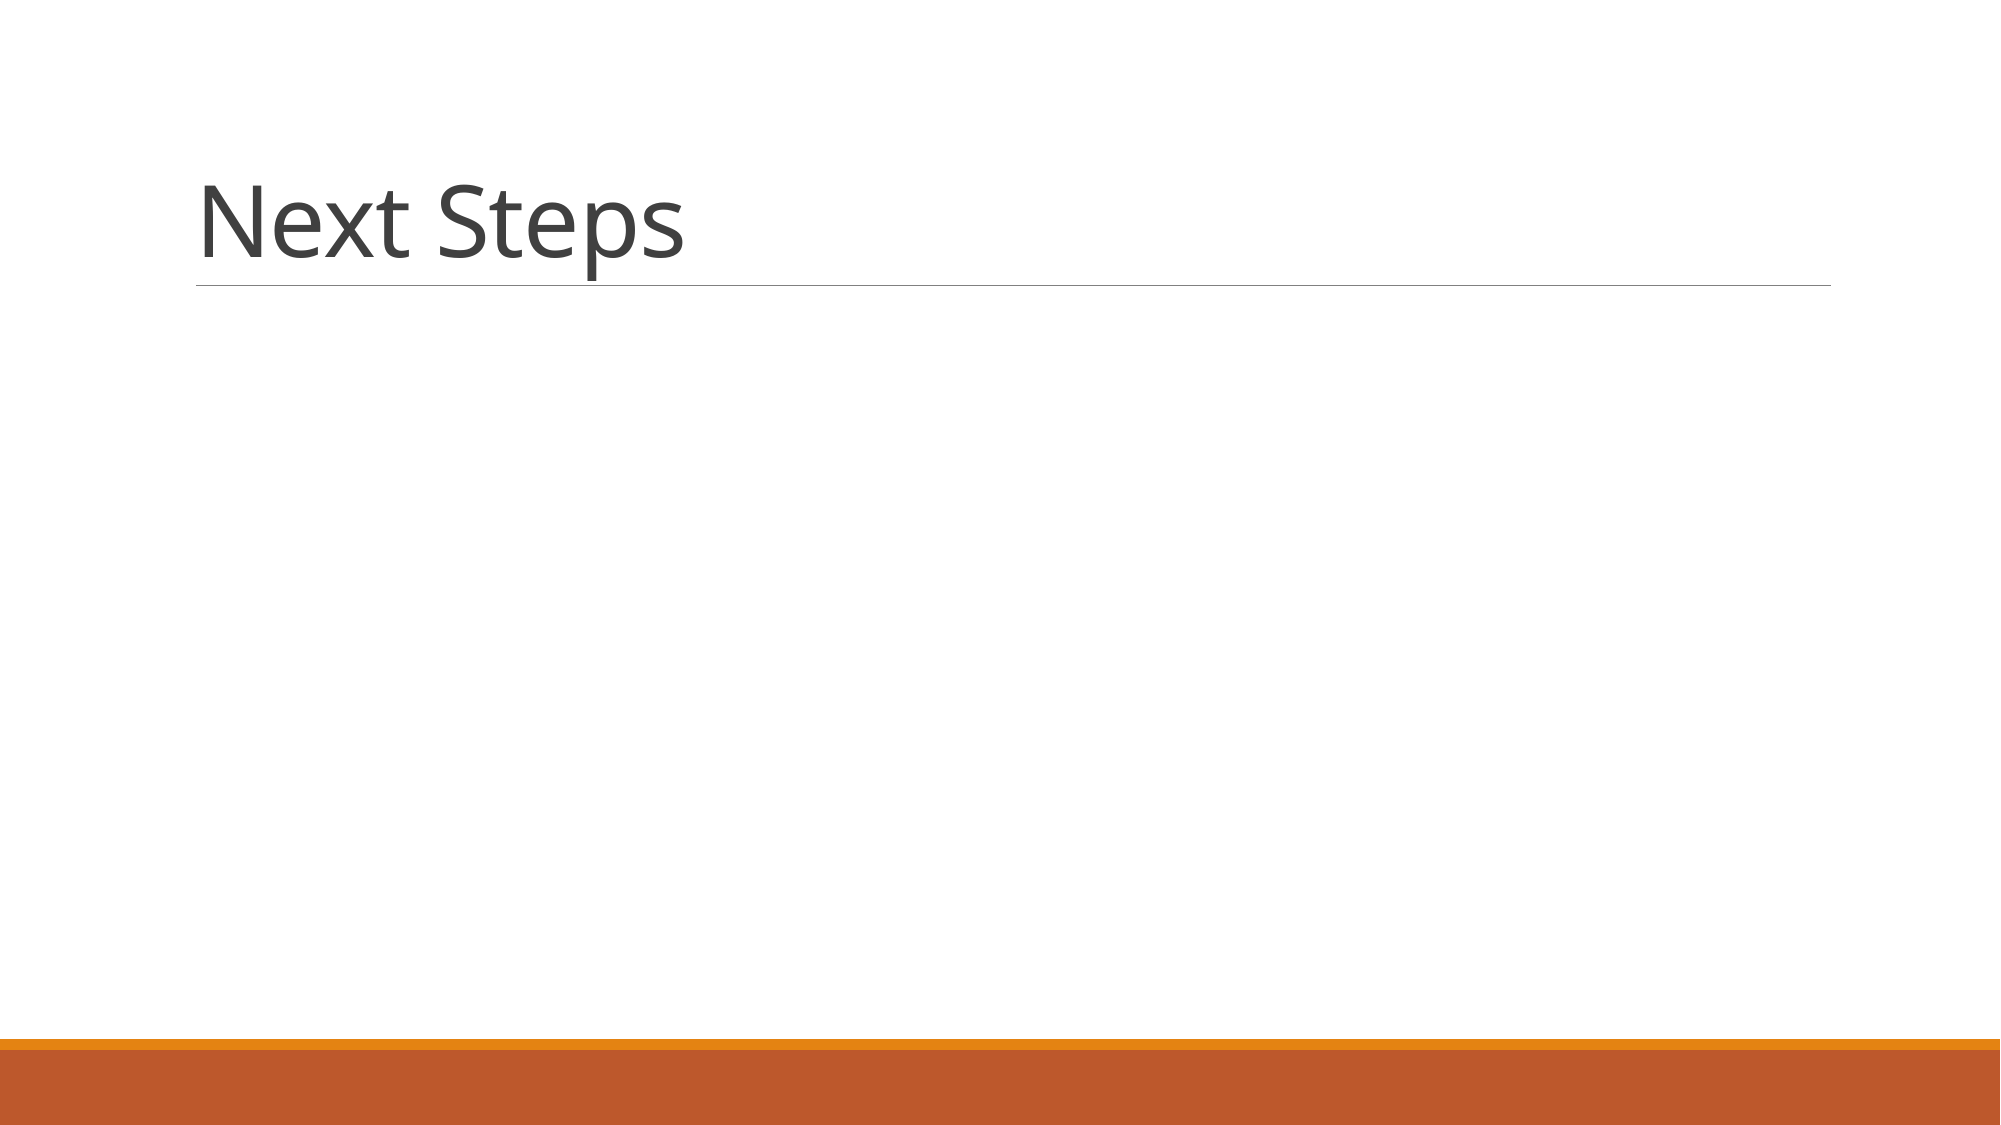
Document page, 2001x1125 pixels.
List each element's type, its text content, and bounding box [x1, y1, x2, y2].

title Next Steps [180, 47, 1830, 285]
